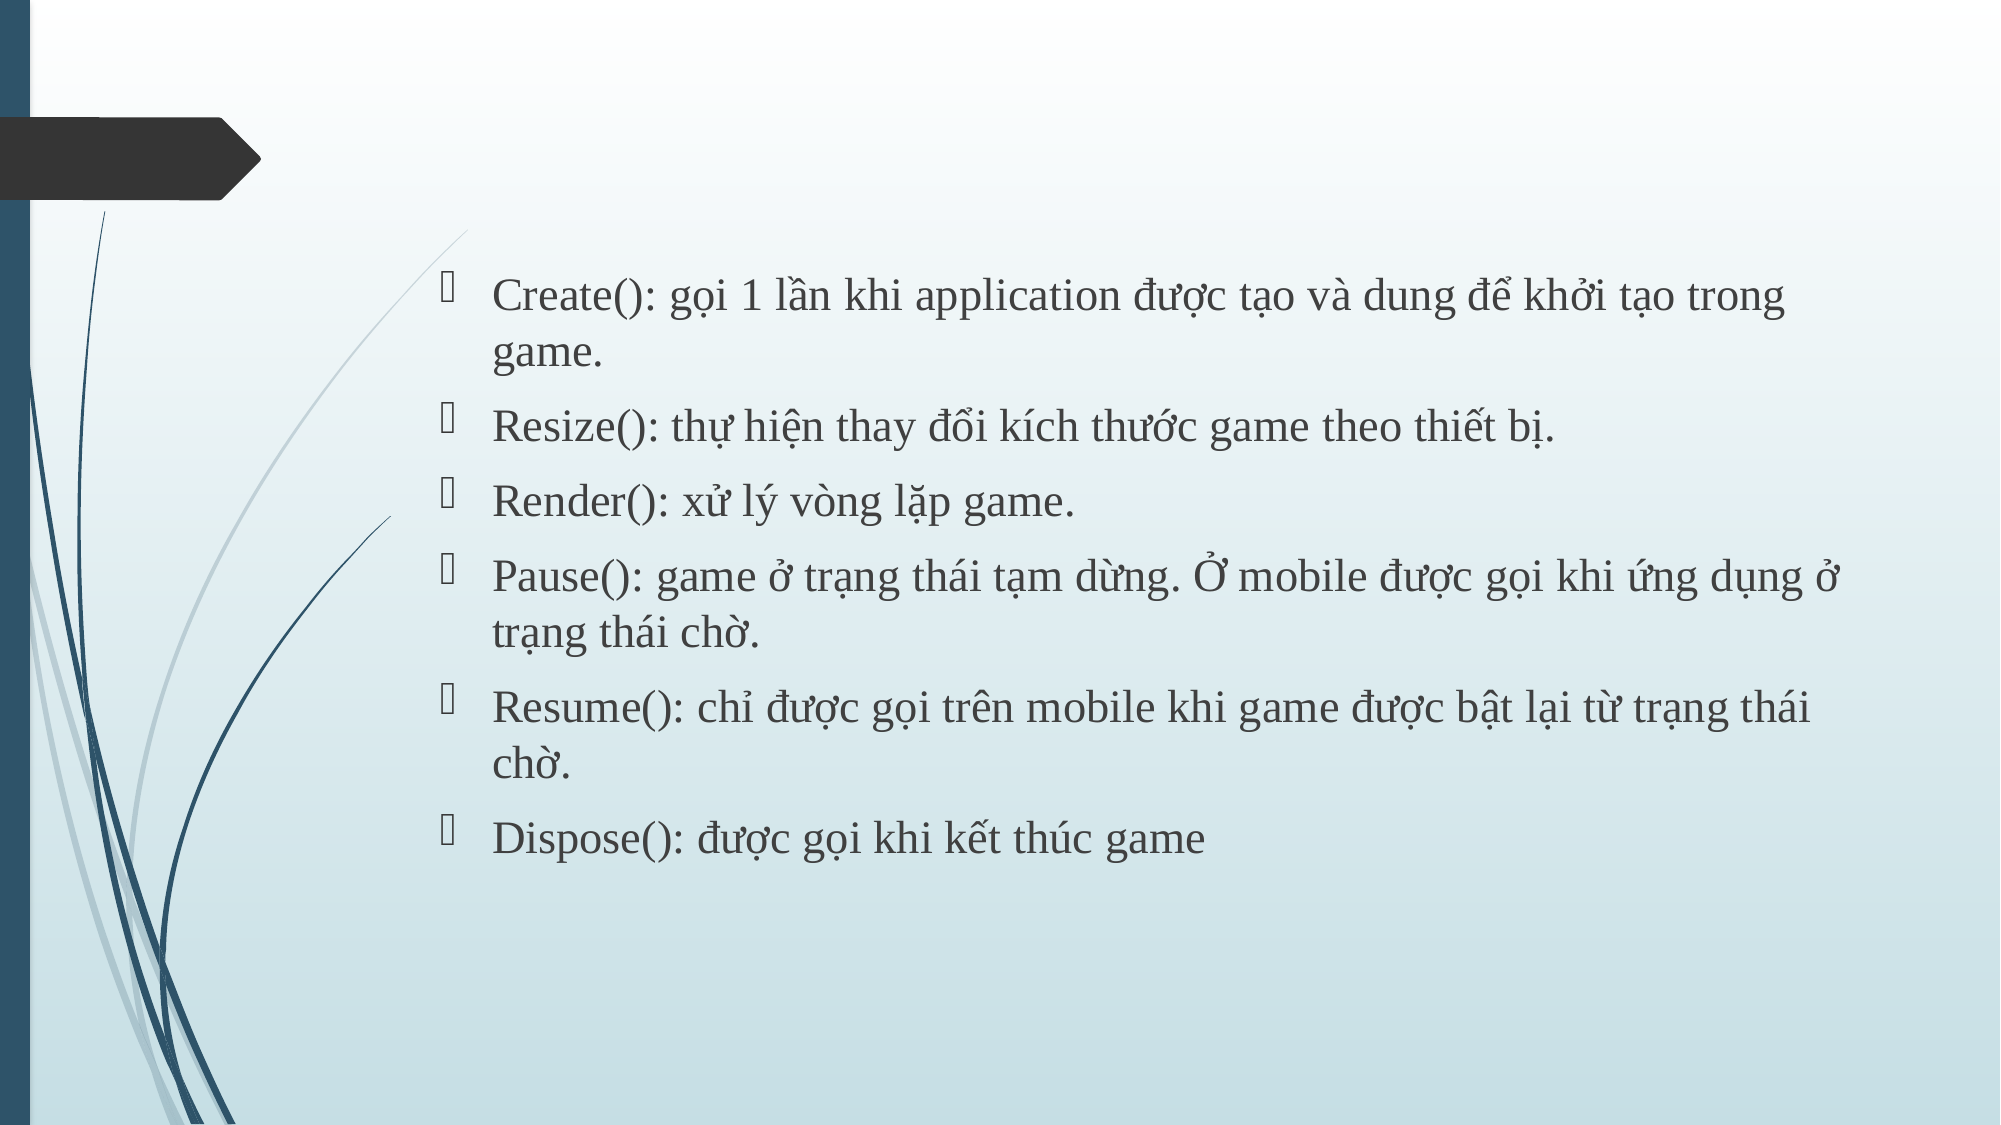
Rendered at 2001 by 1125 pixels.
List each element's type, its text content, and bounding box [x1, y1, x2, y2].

list Create(): gọi 1 lần khi application được tạo và dung để khởi tạo trong game. Resize(): thự hiện thay đổi kích thước game theo thiết bị. Render(): xử lý vòng lặp game. Pause(): game ở trạng thái tạm dừng. Ở mobile được gọi khi ứng dụng ở trạng thái chờ. Resume(): chỉ được gọi trên mobile khi game được bật lại từ trạng thái chờ. Dispose(): được gọi khi kết thúc game [424, 256, 1888, 877]
